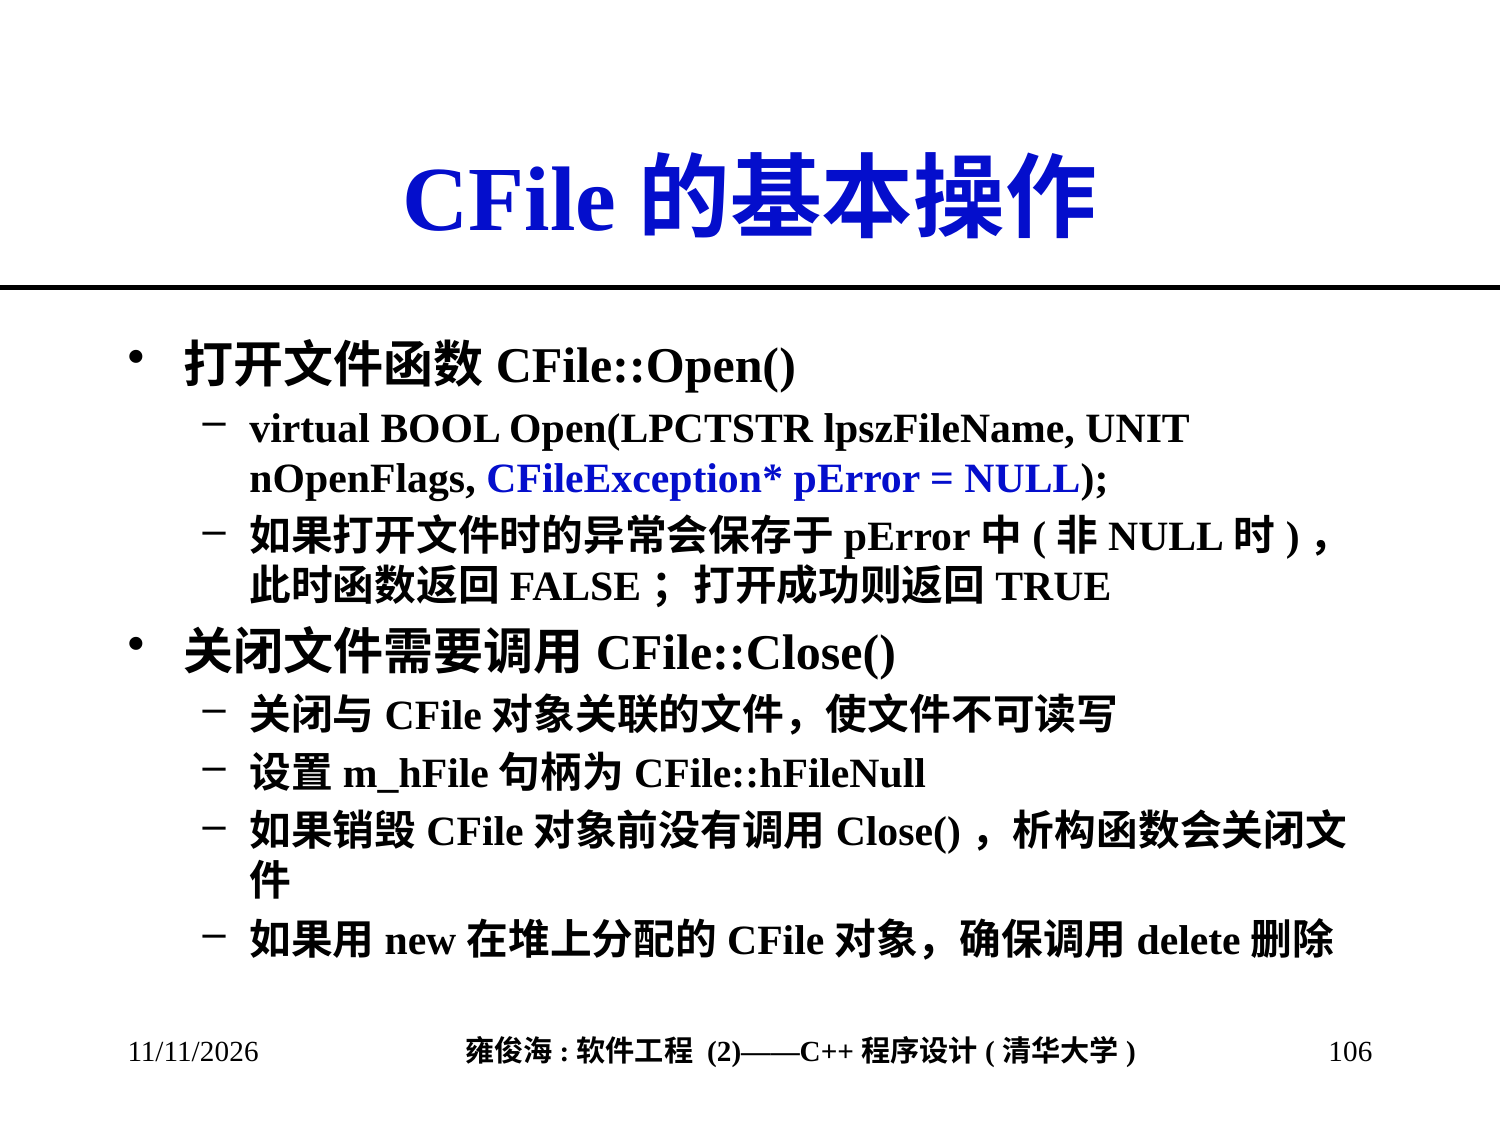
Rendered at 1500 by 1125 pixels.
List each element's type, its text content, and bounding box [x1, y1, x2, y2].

slide_number 106 [1074, 1025, 1388, 1100]
title CFile的基本操作 [112, 99, 1388, 288]
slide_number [112, 1025, 425, 1100]
list 打开文件函数CFile::Open() virtual BOOL Open(LPCTSTR lpszFileName, UNIT nOpenFlags, CFileException* pError = NULL); 如果打开文件时的异常会保存于pError中(非NULL时)，此时函数返回FALSE；打开成功则返回TRUE 关闭文件需要调用CFile::Close() 关闭与CFile对象关联的文件，使文件不可读写 设置m_hFile句柄为CFile::hFileNull 如果销毁CFile对象前没有调用Close()，析构函数会关闭文件 如果用new在堆上分配的CFile对象，确保调用delete删除 [112, 324, 1388, 1000]
